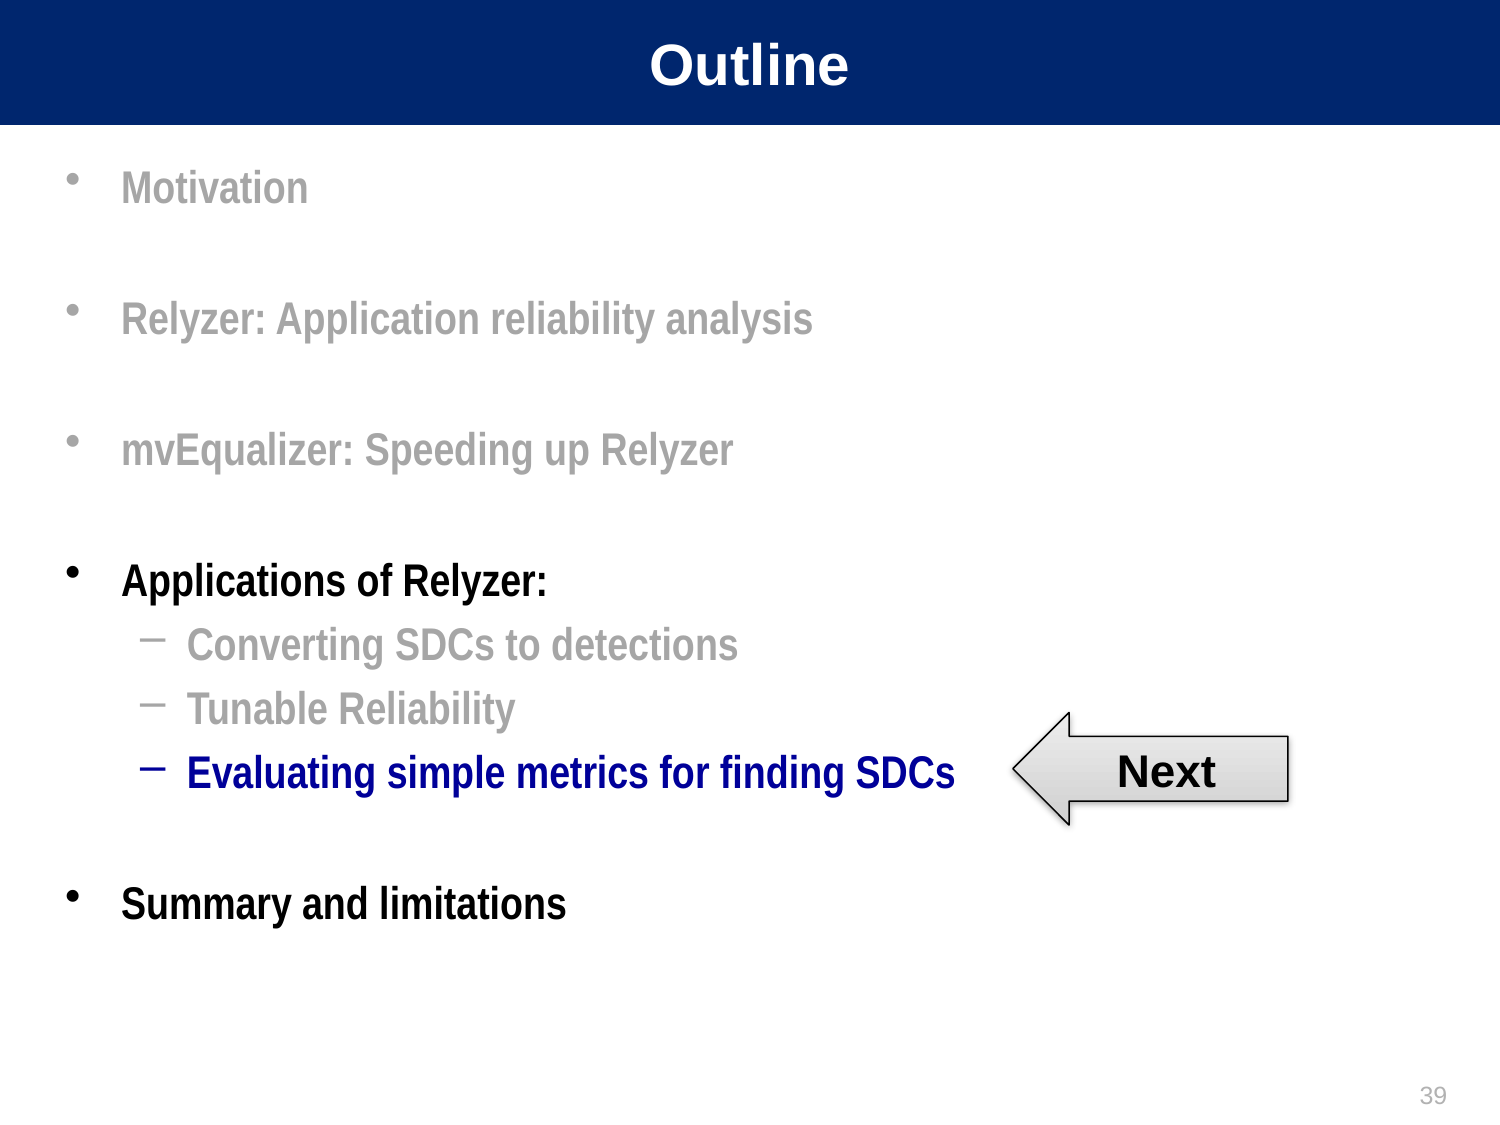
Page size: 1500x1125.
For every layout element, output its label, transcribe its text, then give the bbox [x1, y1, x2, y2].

text_box Next [1012, 711, 1289, 826]
list Motivation Relyzer: Application reliability analysis mvEqualizer: Speeding up Relyzer Applications of Relyzer: Converting SDCs to detections Tunable Reliability Evaluating simple metrics for finding SDCs Summary and limitations [49, 149, 1463, 1063]
title Outline [0, 0, 1500, 126]
slide_number 39 [1112, 1065, 1463, 1125]
